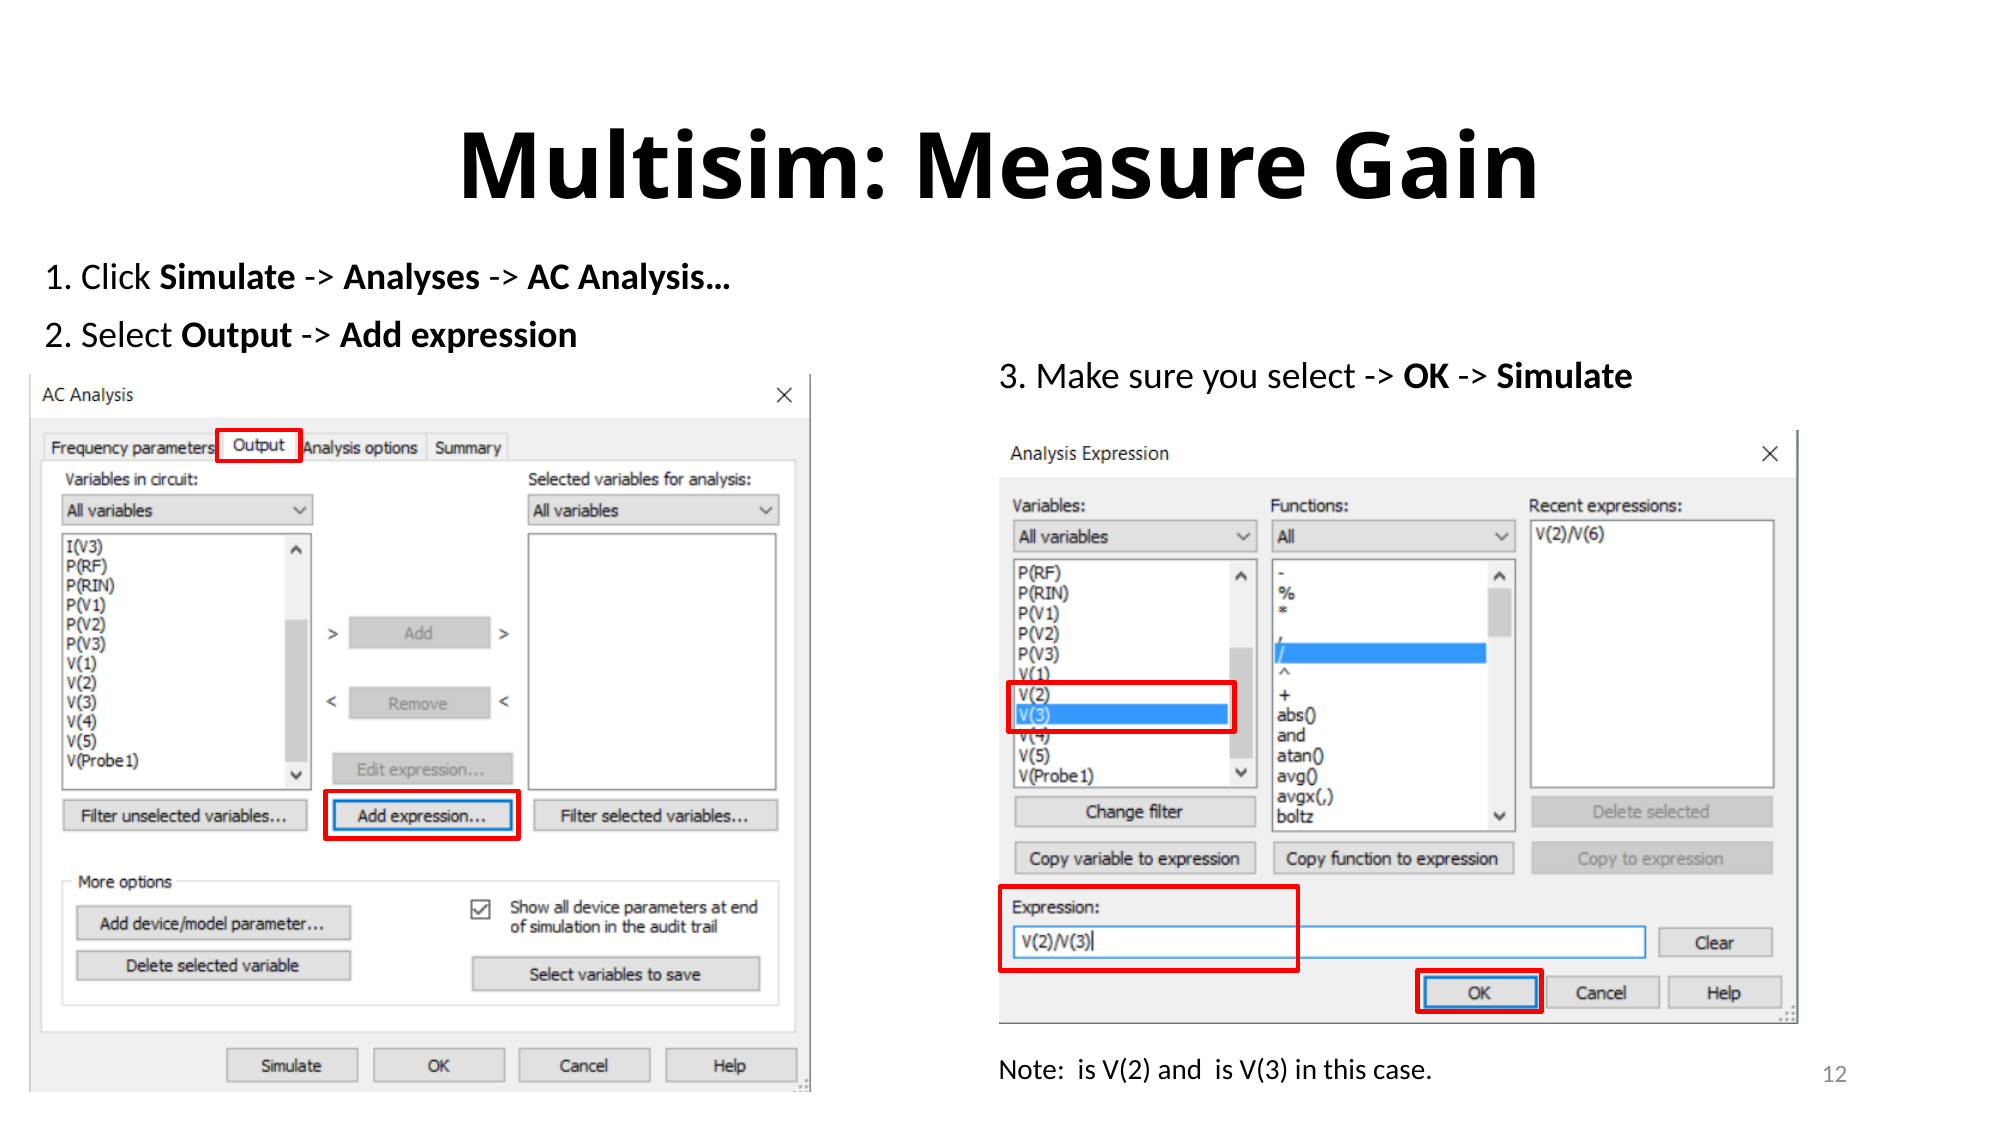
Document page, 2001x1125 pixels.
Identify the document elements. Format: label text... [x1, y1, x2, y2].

slide_number 12 [1412, 1042, 1863, 1103]
picture [999, 430, 1799, 1024]
picture [29, 374, 812, 1092]
text_box 2. Select Output -> Add expression [29, 302, 656, 363]
title Multisim: Measure Gain [137, 59, 1863, 278]
text_box 1. Click Simulate -> Analyses -> AC Analysis… [29, 244, 796, 305]
